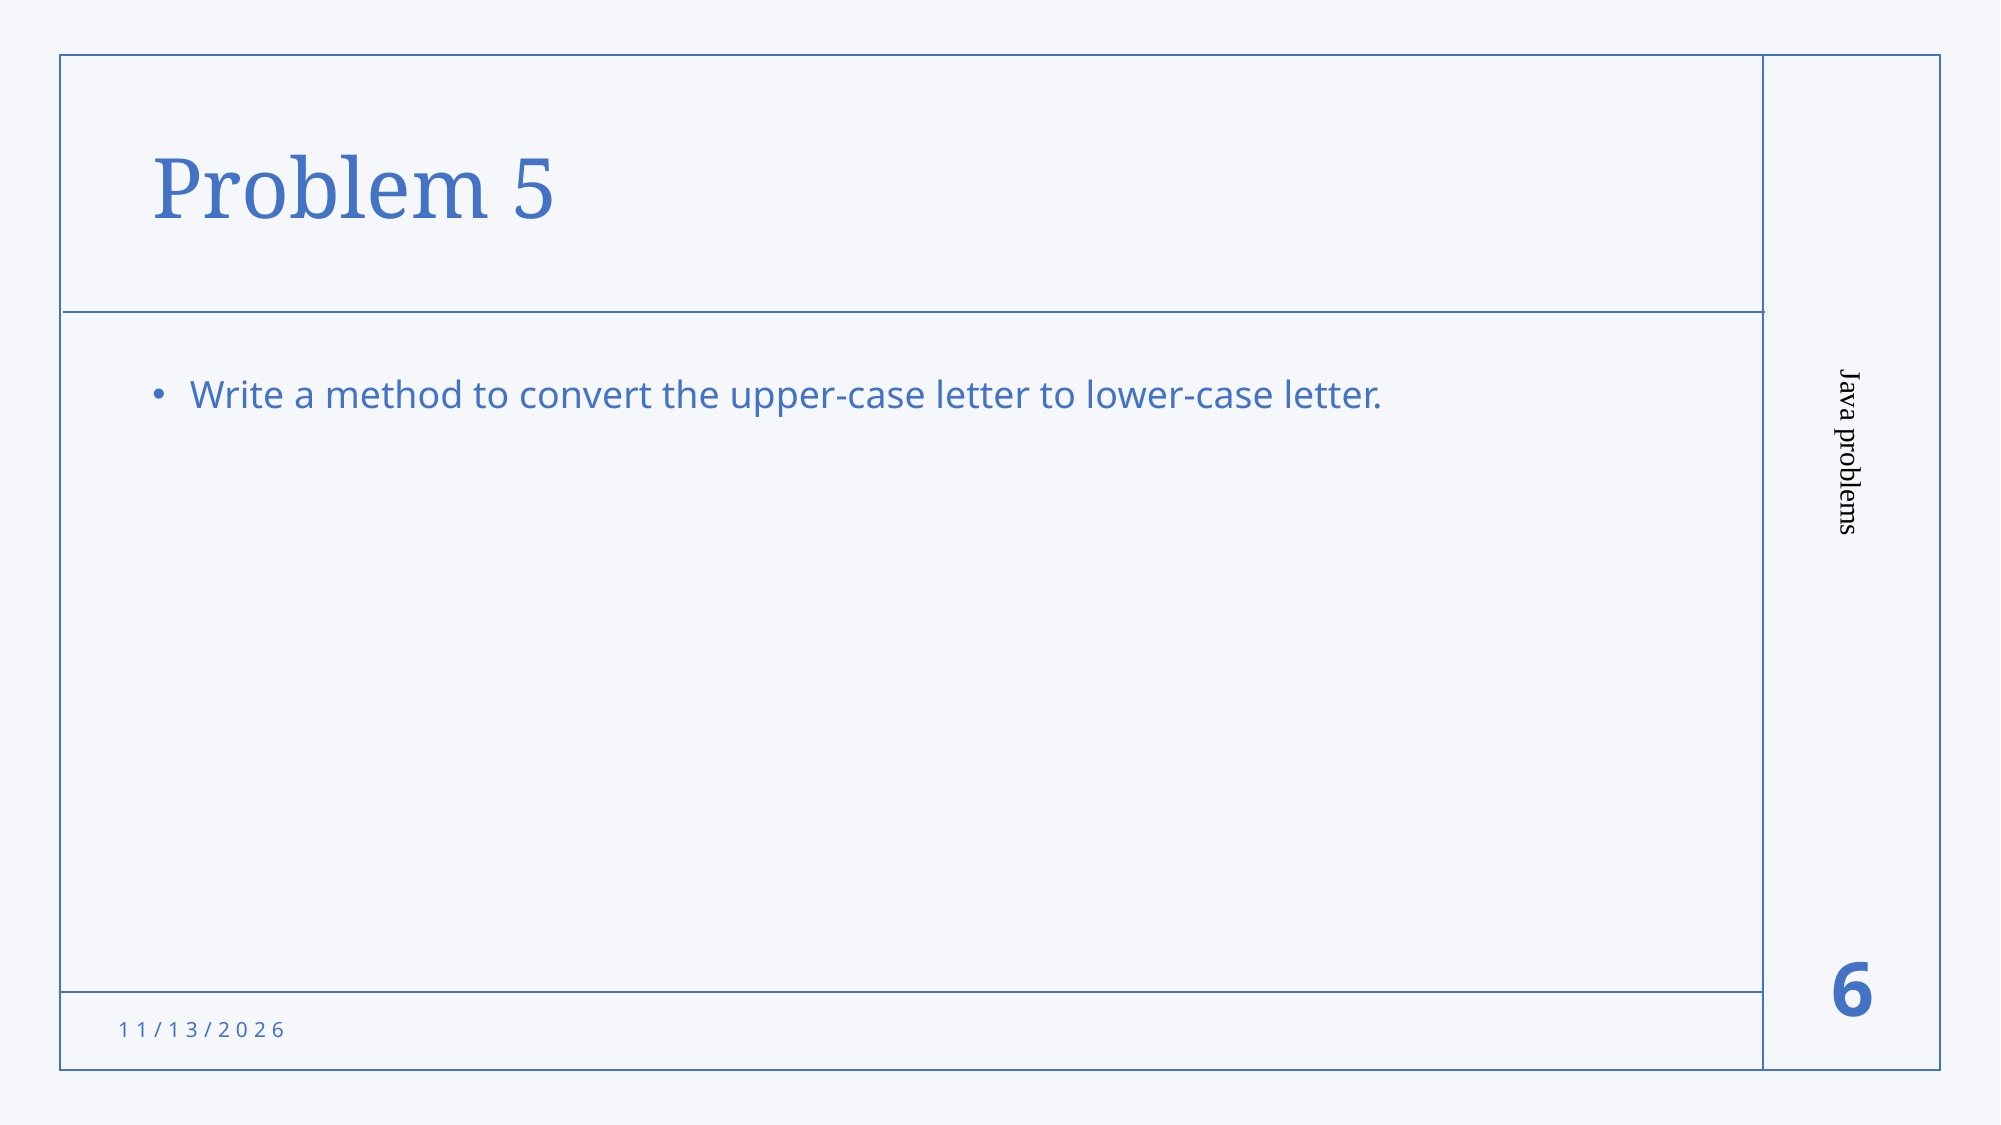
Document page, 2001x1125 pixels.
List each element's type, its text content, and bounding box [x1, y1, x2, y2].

list Write a method to convert the upper-case letter to lower-case letter. [137, 345, 1701, 944]
footer Java problems [1822, 115, 1883, 791]
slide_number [103, 1007, 621, 1055]
title Problem 5 [137, 89, 1701, 294]
slide_number 6 [1775, 930, 1932, 1055]
